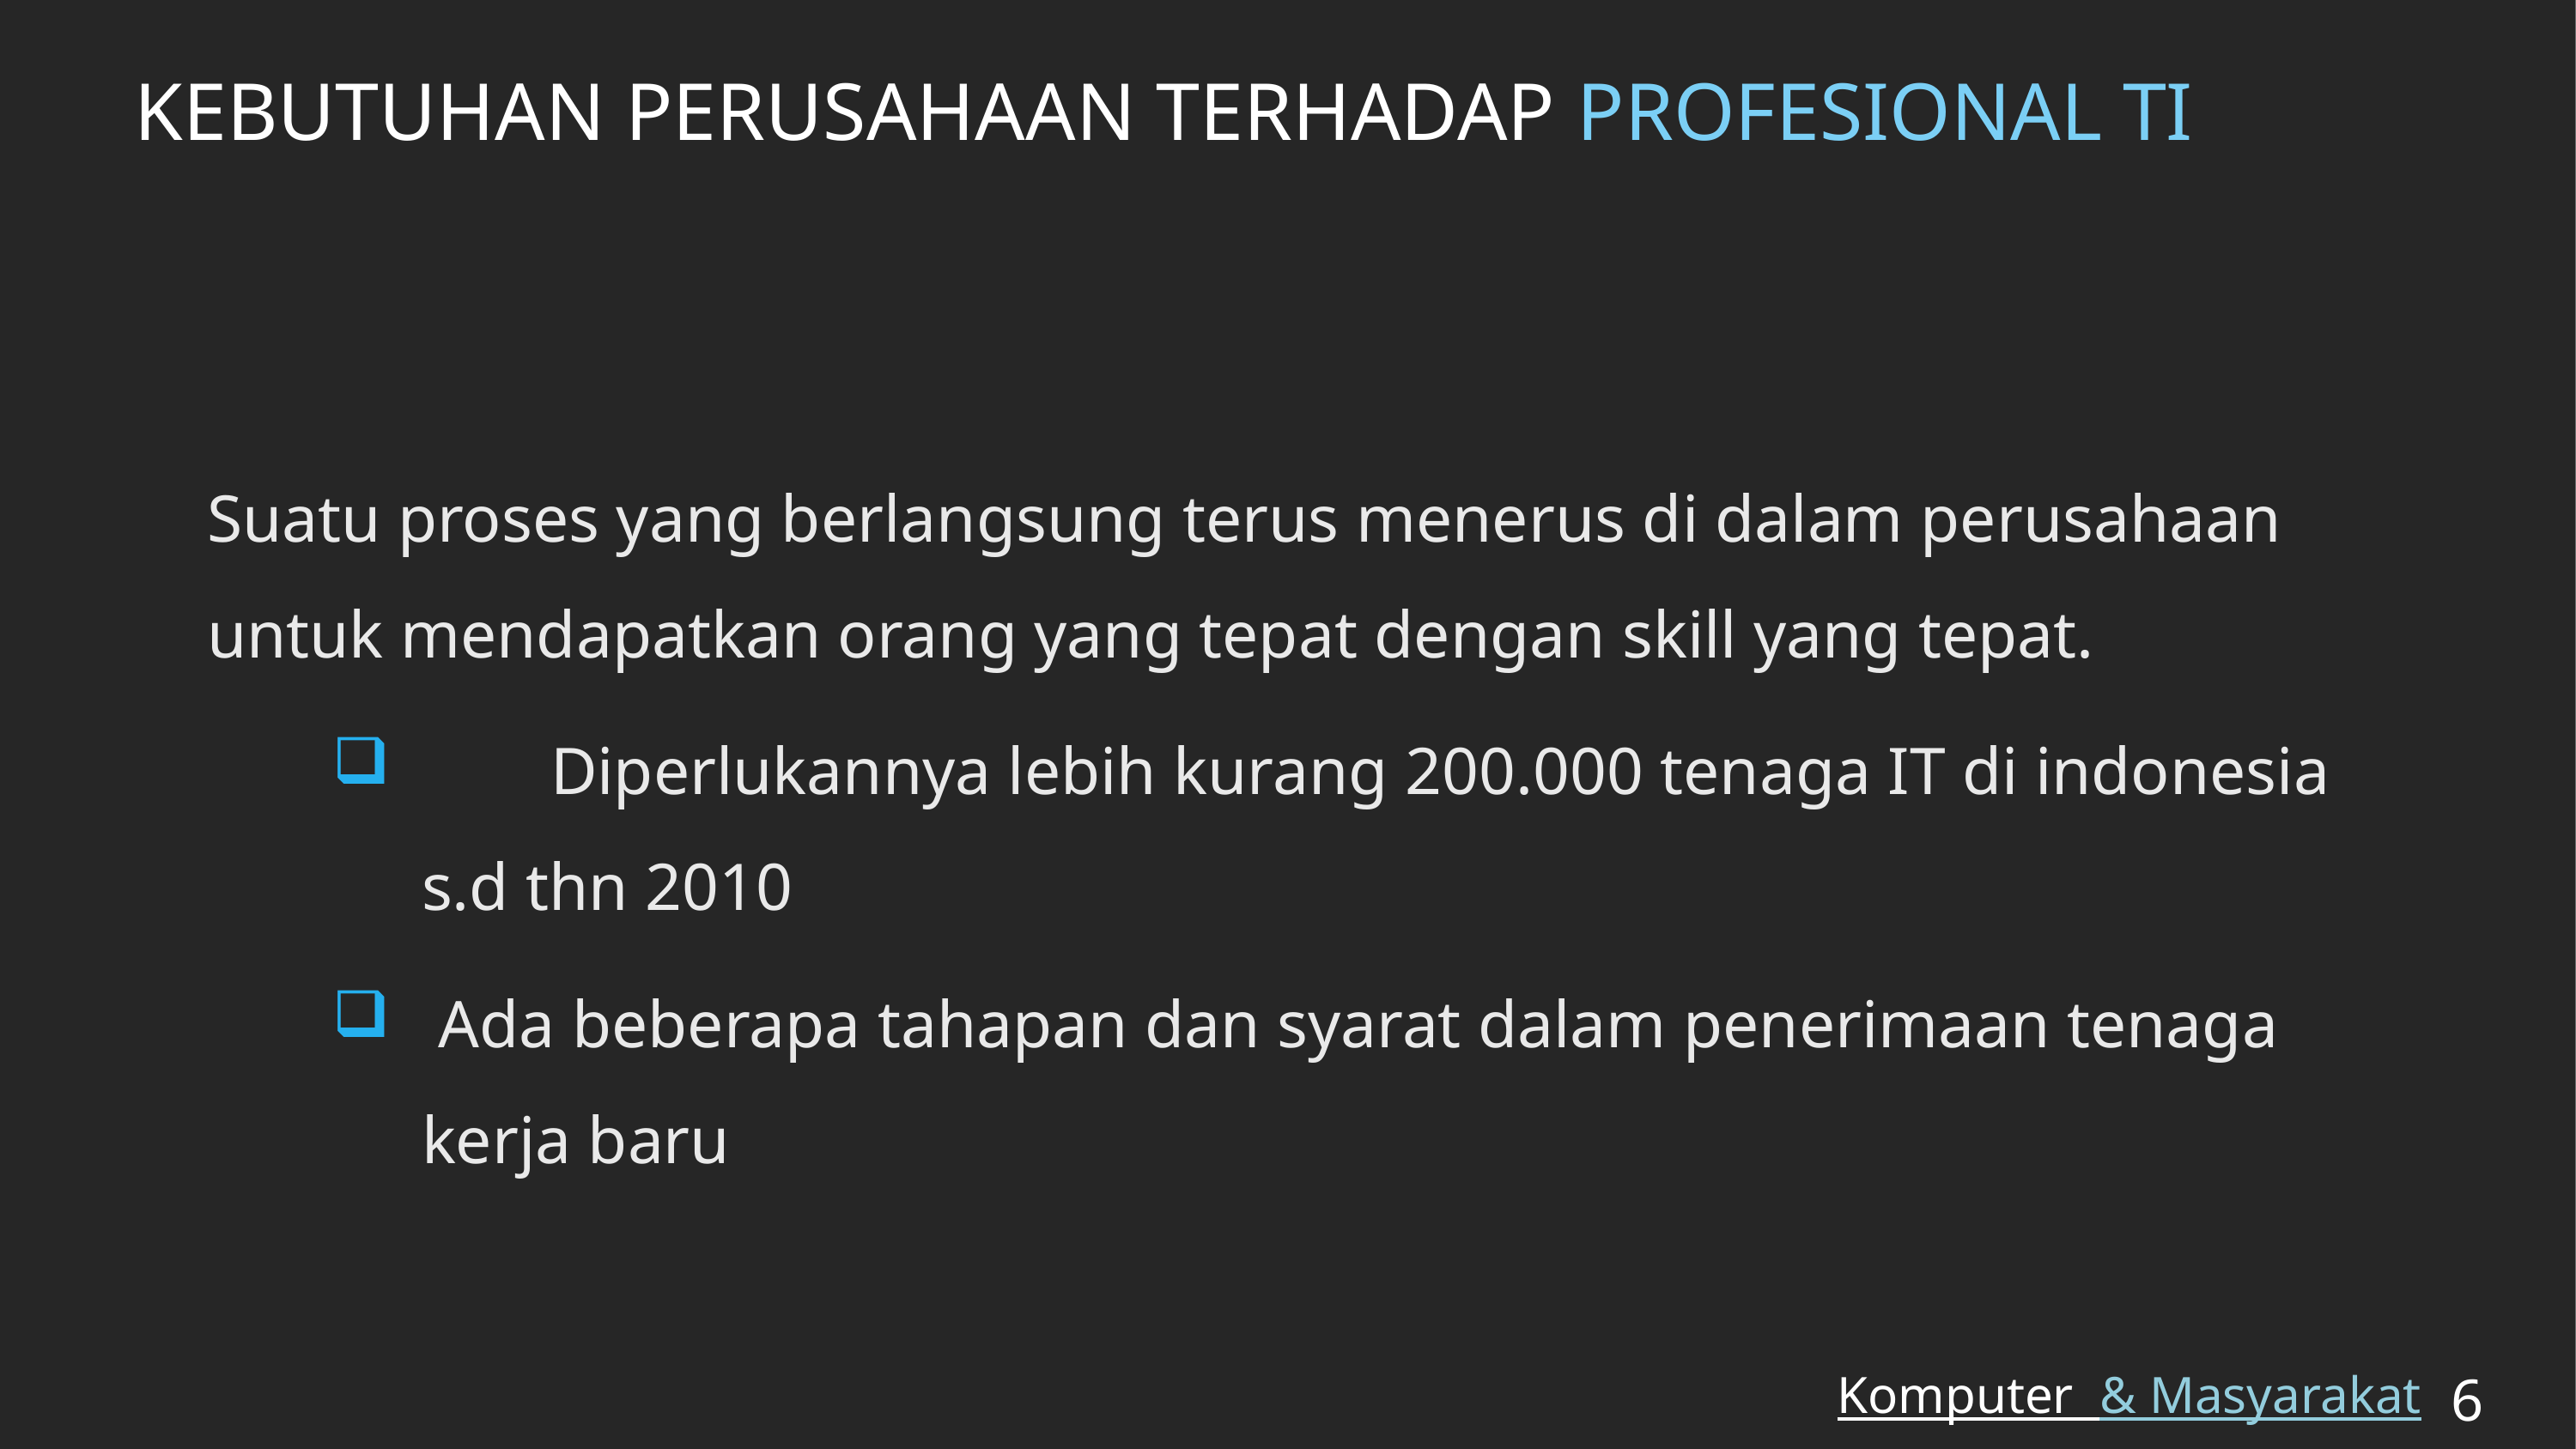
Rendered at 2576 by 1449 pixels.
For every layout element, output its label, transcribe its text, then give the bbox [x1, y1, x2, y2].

title KEBUTUHAN PERUSAHAAN TERHADAP PROFESIONAL TI [111, 45, 2430, 174]
slide_number 6 [2438, 1357, 2576, 1434]
list Suatu proses yang berlangsung terus menerus di dalam perusahaan untuk mendapatkan orang yang tepat dengan skill yang tepat. Diperlukannya lebih kurang 200.000 tenaga IT di indonesia s.d thn 2010 Ada beberapa tahapan dan syarat dalam penerimaan tenaga kerja baru [184, 450, 2426, 1303]
footer Komputer & Masyarakat [922, 1356, 2434, 1434]
